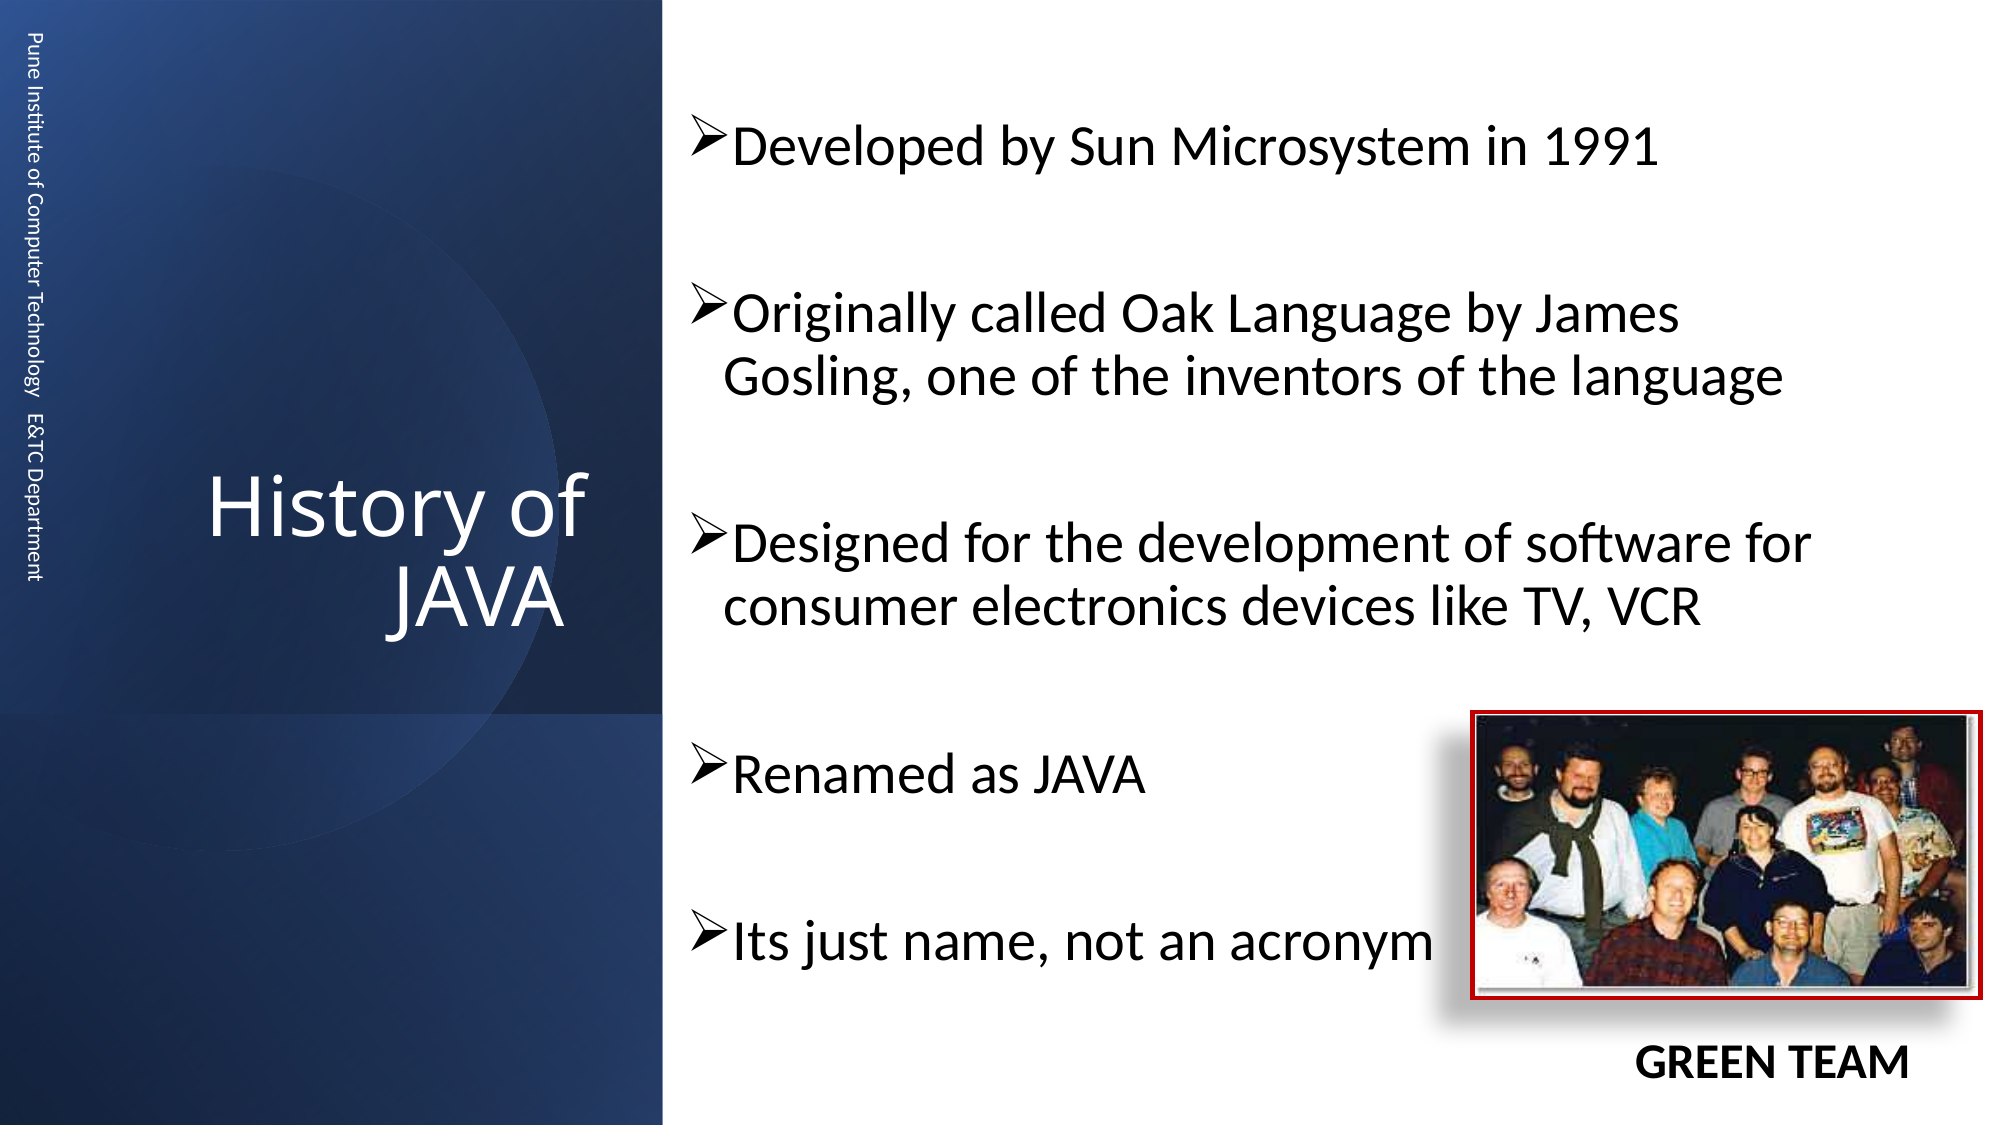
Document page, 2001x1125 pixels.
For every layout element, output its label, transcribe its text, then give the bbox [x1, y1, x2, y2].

picture [1474, 714, 1979, 996]
text_box [0, 0, 663, 1124]
footer Pune Institute of Computer Technology E&TC Department [7, 17, 68, 693]
title History of JAVA [76, 96, 602, 652]
text_box [663, 0, 2000, 1125]
list Developed by Sun Microsystem in 1991 Originally called Oak Language by James Gosling, one of the inventors of the language Designed for the development of software for consumer electronics devices like TV, VCR Renamed as JAVA Its just name, not an acronym [671, 107, 1872, 1018]
text_box GREEN TEAM [1620, 1021, 1926, 1096]
